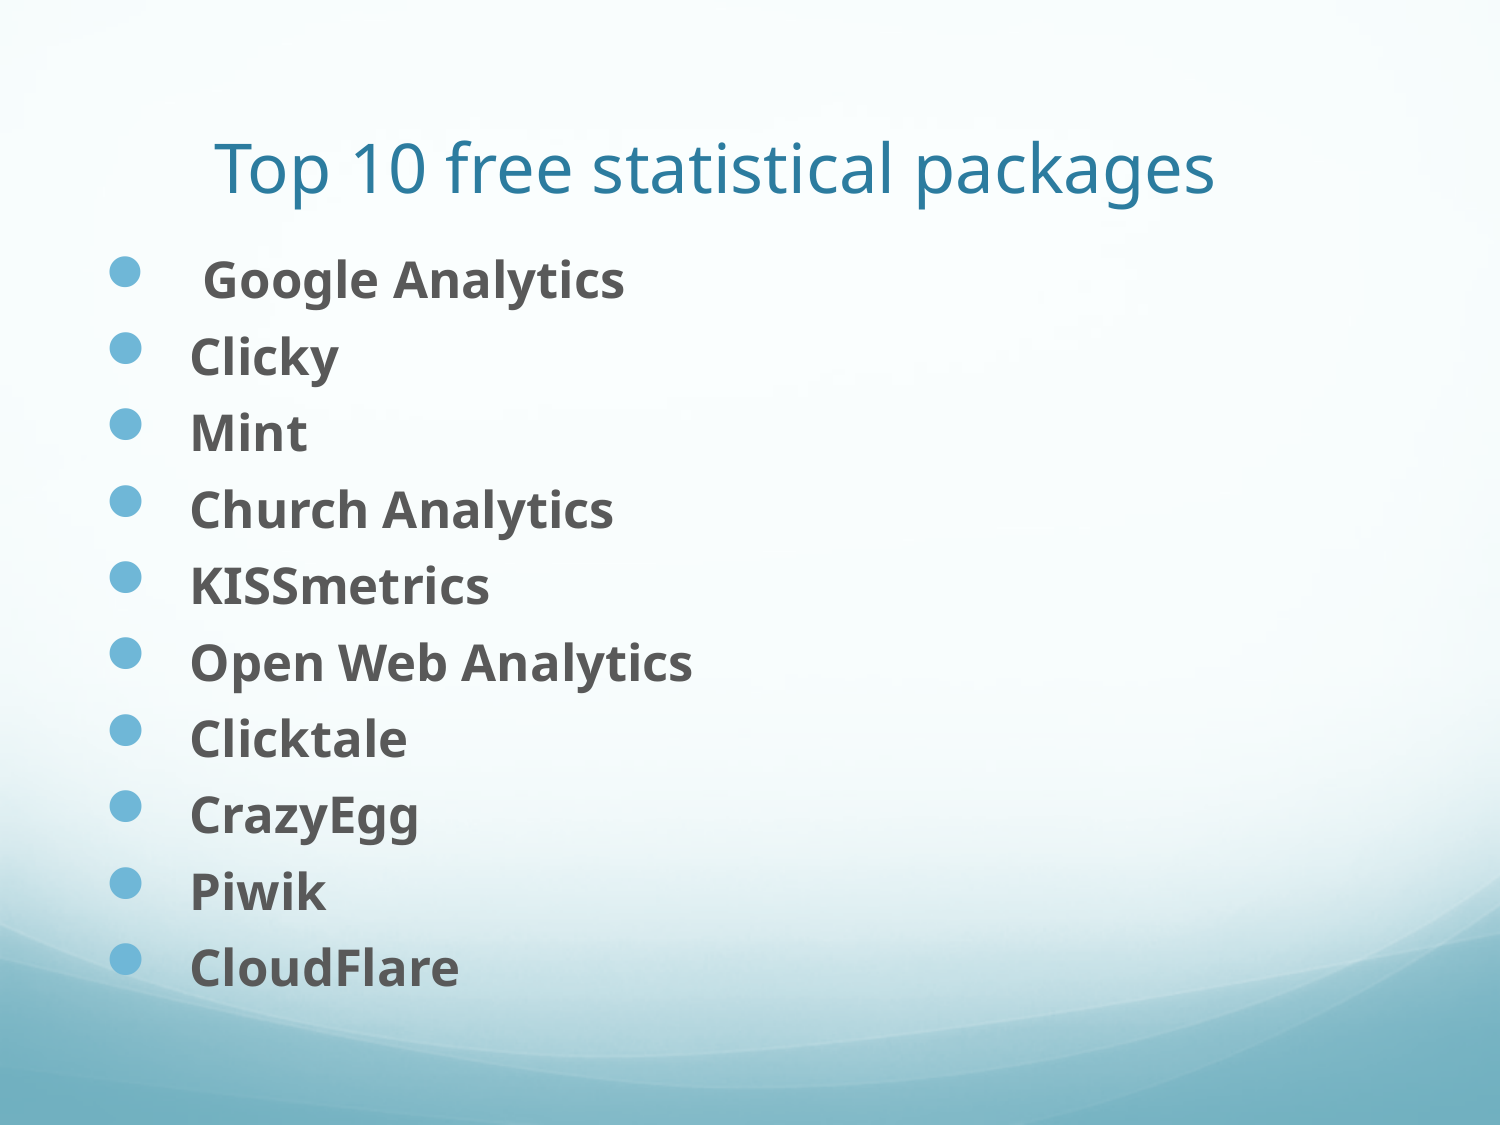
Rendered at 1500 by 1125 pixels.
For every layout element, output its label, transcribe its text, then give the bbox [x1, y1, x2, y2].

list Google Analytics Clicky Mint Church Analytics KISSmetrics Open Web Analytics Clicktale CrazyEgg Piwik CloudFlare [90, 165, 1410, 1016]
title Top 10 free statistical packages [139, 56, 1310, 165]
